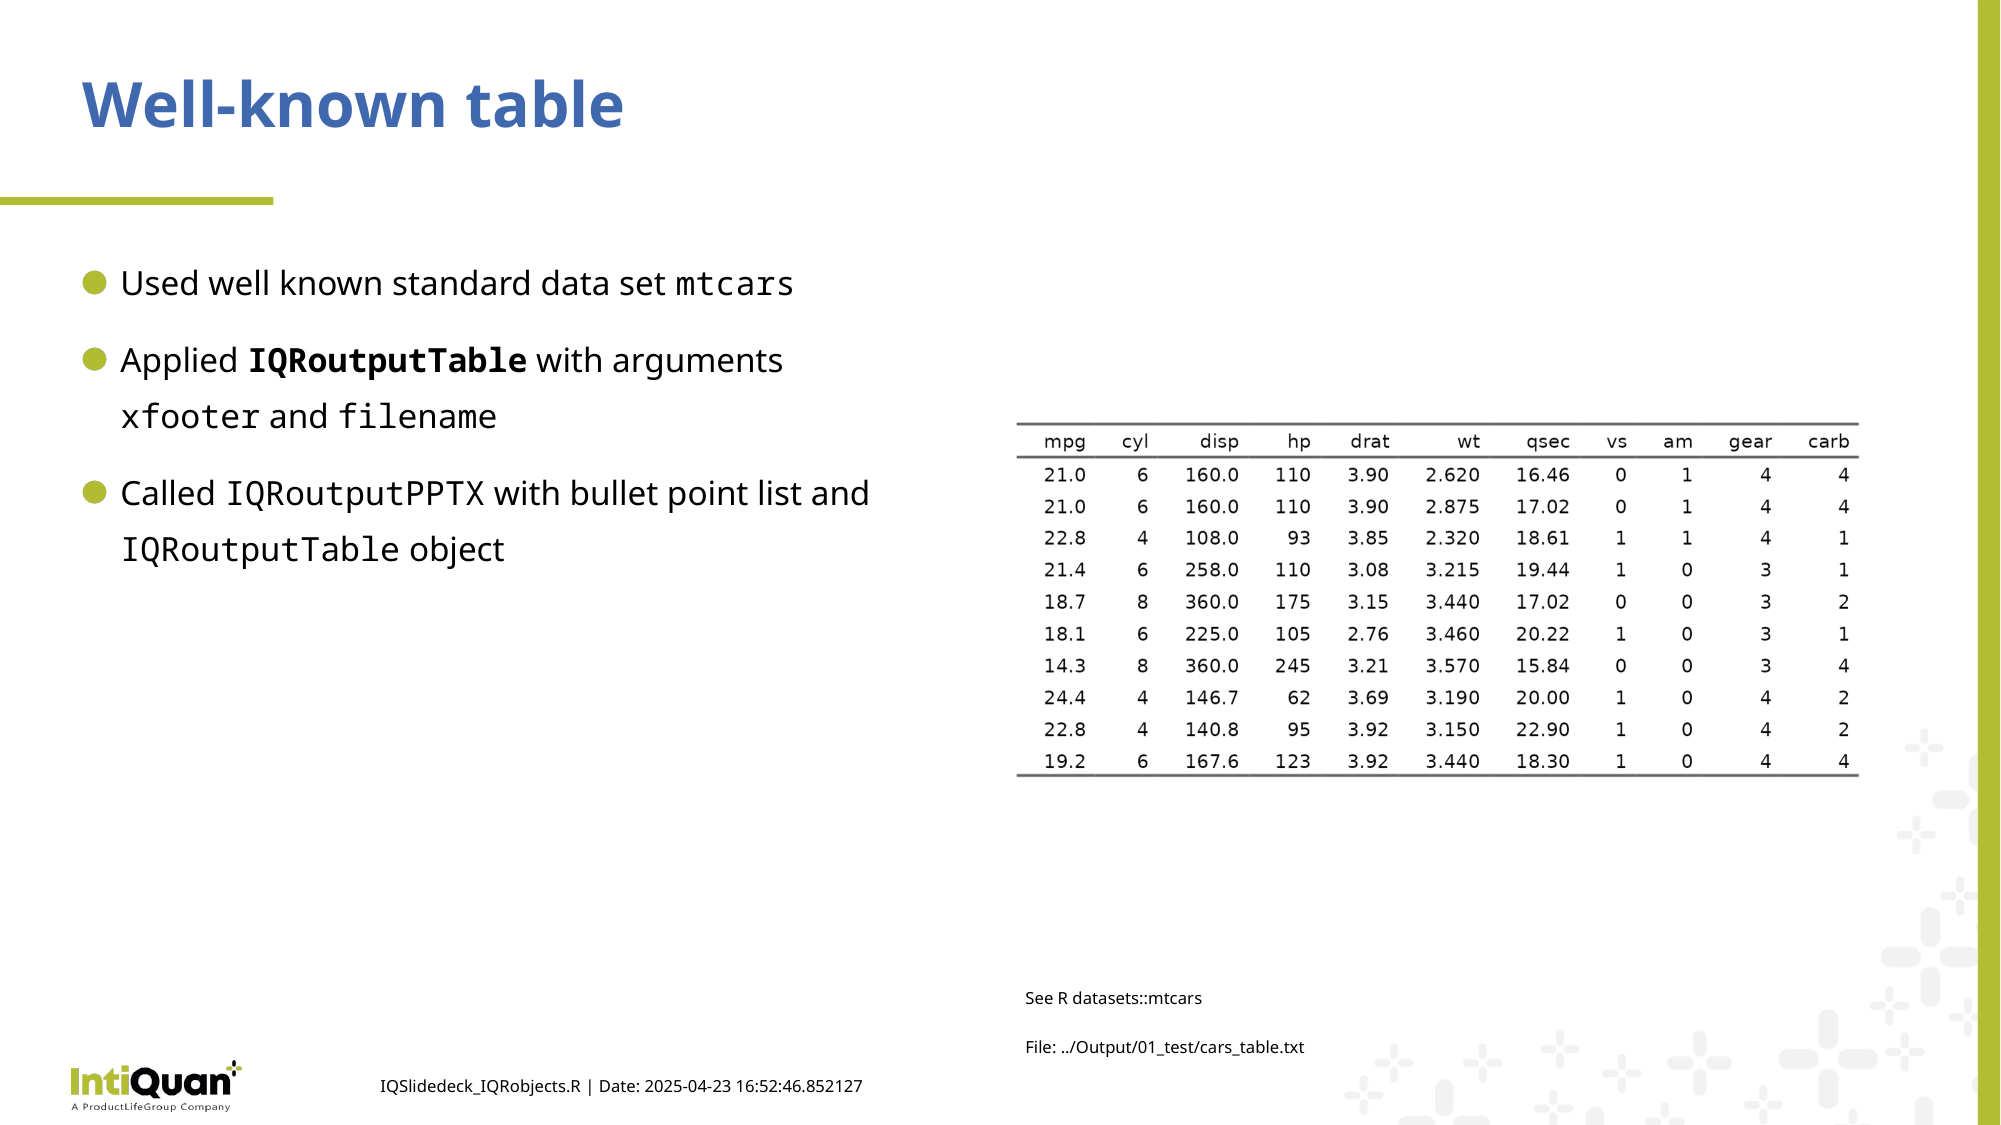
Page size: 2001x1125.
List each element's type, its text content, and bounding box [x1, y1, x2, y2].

picture [0, 0, 2001, 1125]
title Well-known table [67, 29, 1857, 186]
list See R datasets::mtcars File: ../Output/01_test/cars_table.txt [1010, 972, 1861, 1050]
list IQSlidedeck_IQRobjects.R | Date: 2025-04-23 16:52:46.852127 [365, 1059, 1863, 1102]
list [1012, 239, 1863, 960]
list Used well known standard data set mtcars Applied IQRoutputTable with arguments xfooter and filename Called IQRoutputPPTX with bullet point list and IQRoutputTable object [67, 239, 918, 1050]
